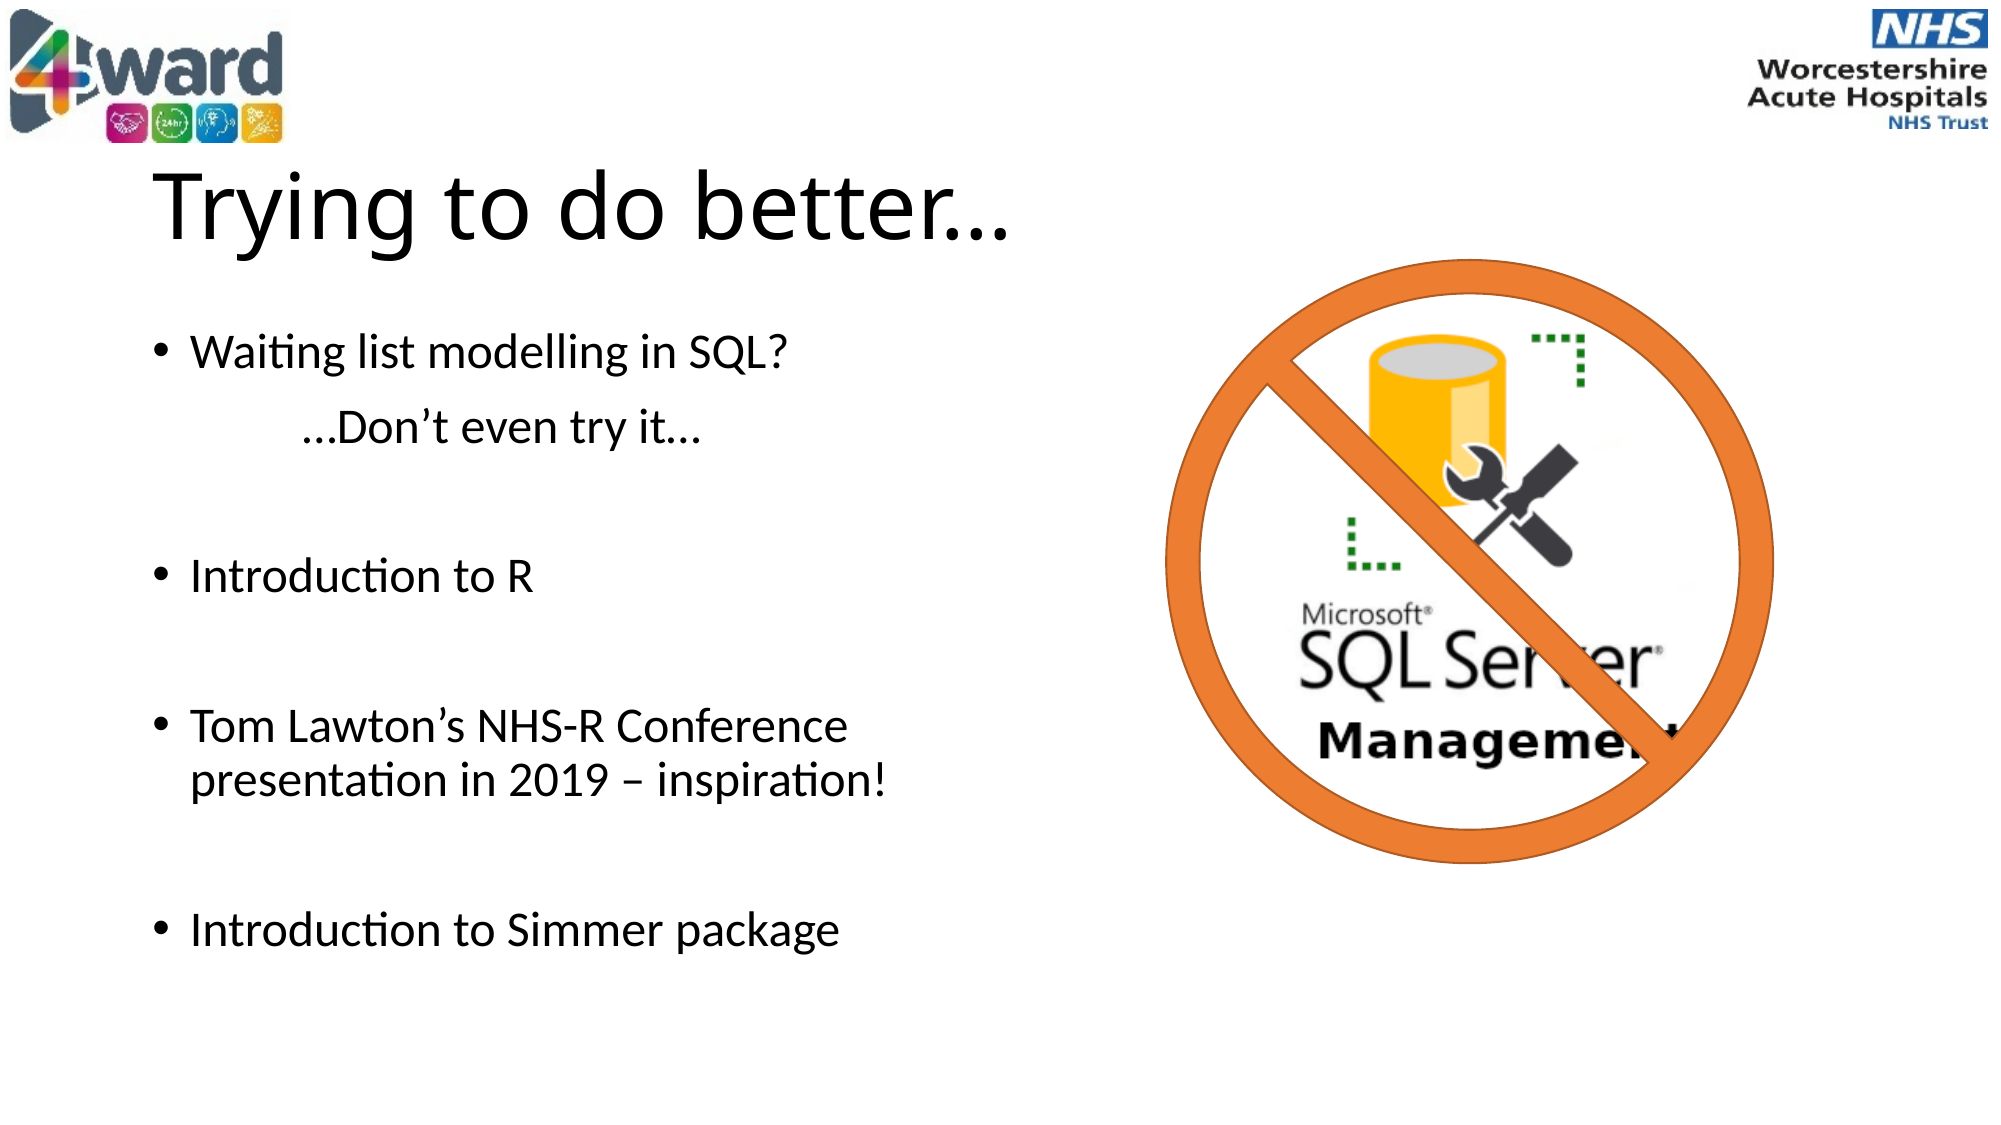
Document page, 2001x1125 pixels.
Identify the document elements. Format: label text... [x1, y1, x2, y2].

text_box [1366, 258, 1574, 277]
list Waiting list modelling in SQL? …Don’t even try it… Introduction to R Tom Lawton’s NHS-R Conference presentation in 2019 – inspiration! Introduction to Simmer package [137, 317, 974, 1032]
text_box [1735, 413, 1775, 711]
picture [1262, 277, 1735, 818]
title Trying to do better… [137, 142, 1863, 278]
picture [1747, 9, 1988, 129]
text_box [1307, 818, 1632, 865]
picture [5, 9, 290, 143]
text_box [1165, 340, 1262, 783]
